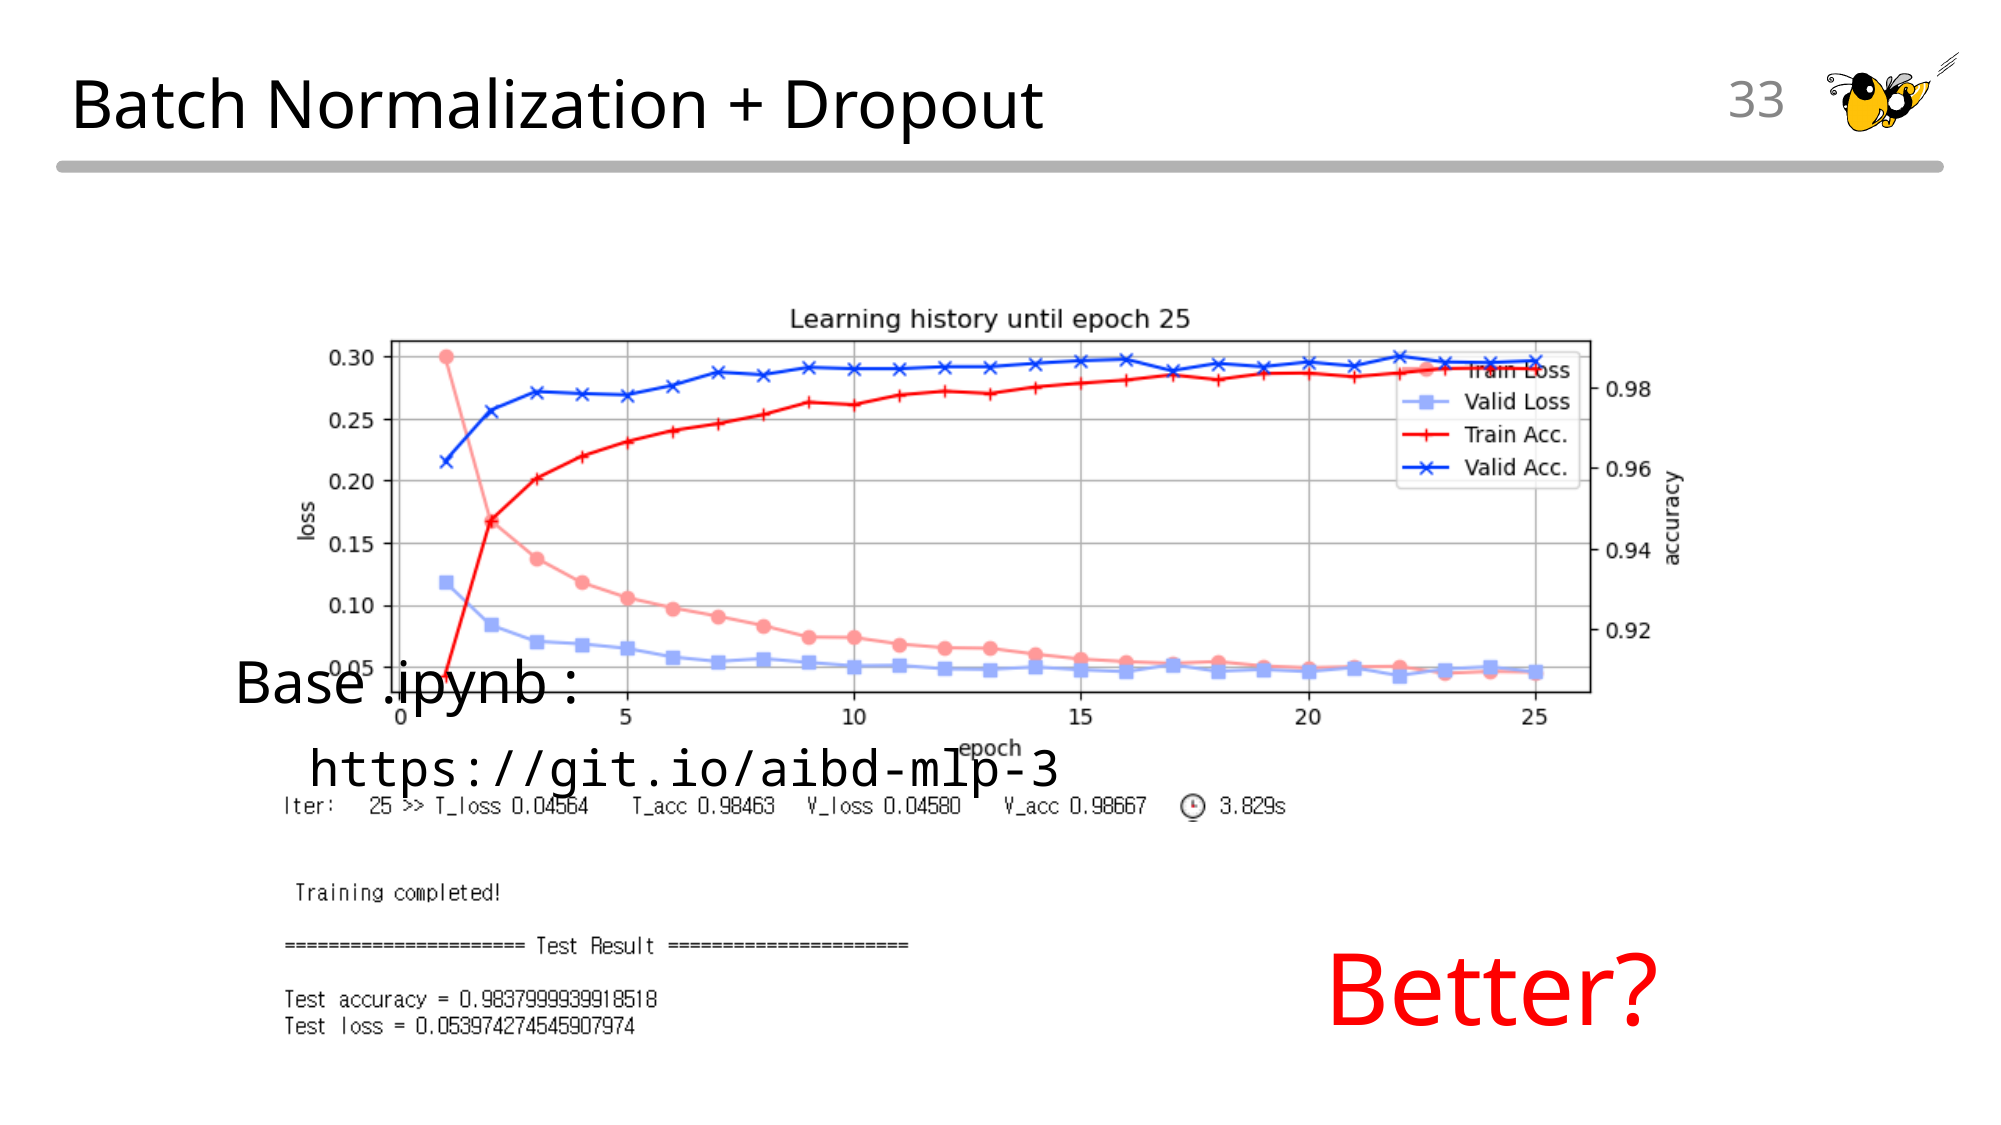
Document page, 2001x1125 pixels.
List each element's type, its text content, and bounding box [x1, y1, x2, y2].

title Batch Normalization + Dropout [40, 52, 1640, 151]
picture [1827, 52, 1959, 132]
picture [263, 303, 1737, 822]
picture [281, 871, 924, 1050]
text_box Better? [1309, 918, 1912, 1053]
list Base .ipynb : https://git.io/aibd-mlp-3 [219, 631, 1414, 1002]
slide_number 33 [1695, 61, 1820, 141]
